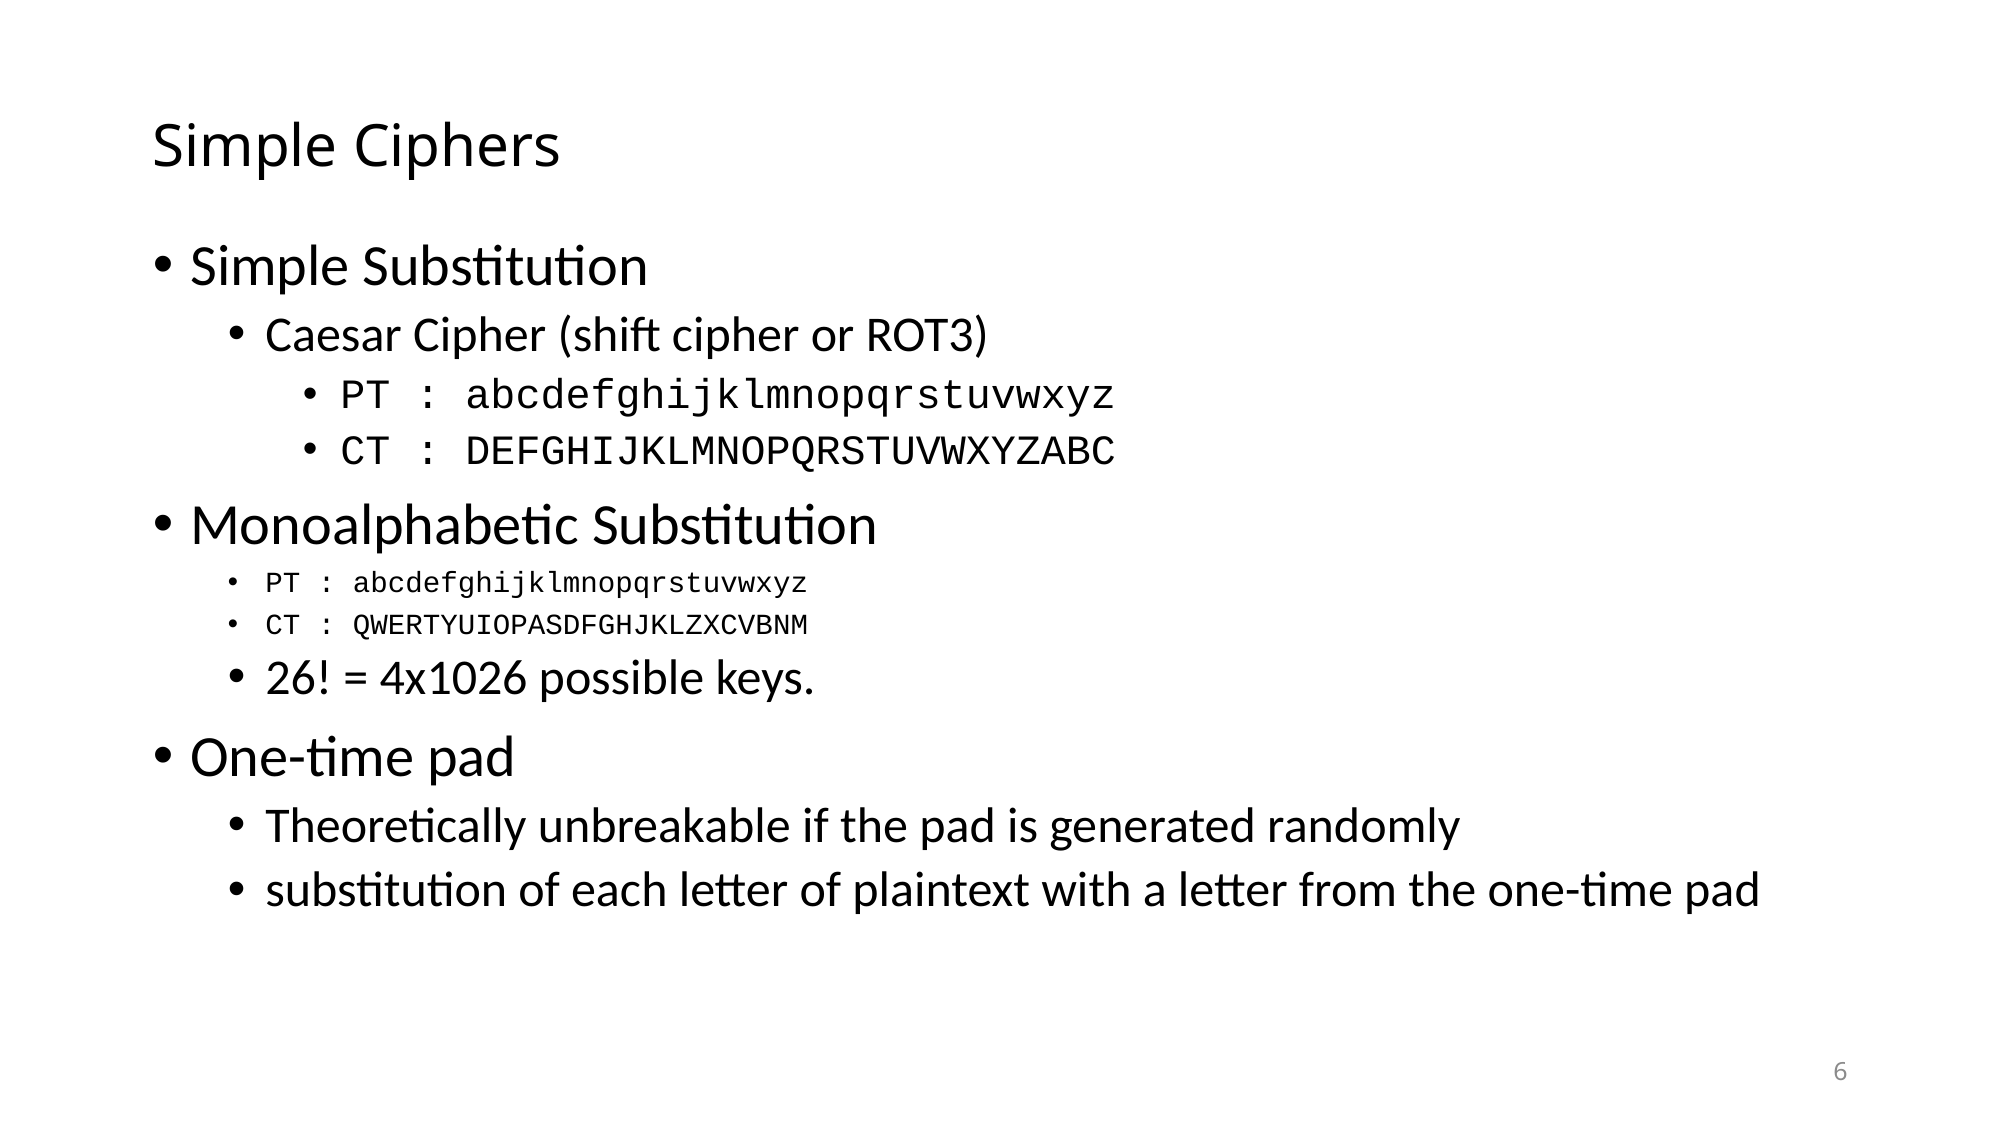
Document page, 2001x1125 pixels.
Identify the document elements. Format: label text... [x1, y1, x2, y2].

title Simple Ciphers [138, 42, 1336, 227]
list Simple Substitution Caesar Cipher (shift cipher or ROT3) PT : abcdefghijklmnopqrstuvwxyz CT : DEFGHIJKLMNOPQRSTUVWXYZABC Monoalphabetic Substitution PT : abcdefghijklmnopqrstuvwxyz CT : QWERTYUIOPASDFGHJKLZXCVBNM 26! = 4x1026 possible keys. One-time pad Theoretically unbreakable if the pad is generated randomly substitution of each letter of plaintext with a letter from the one-time pad [138, 227, 1863, 1071]
slide_number 6 [1412, 1042, 1863, 1103]
